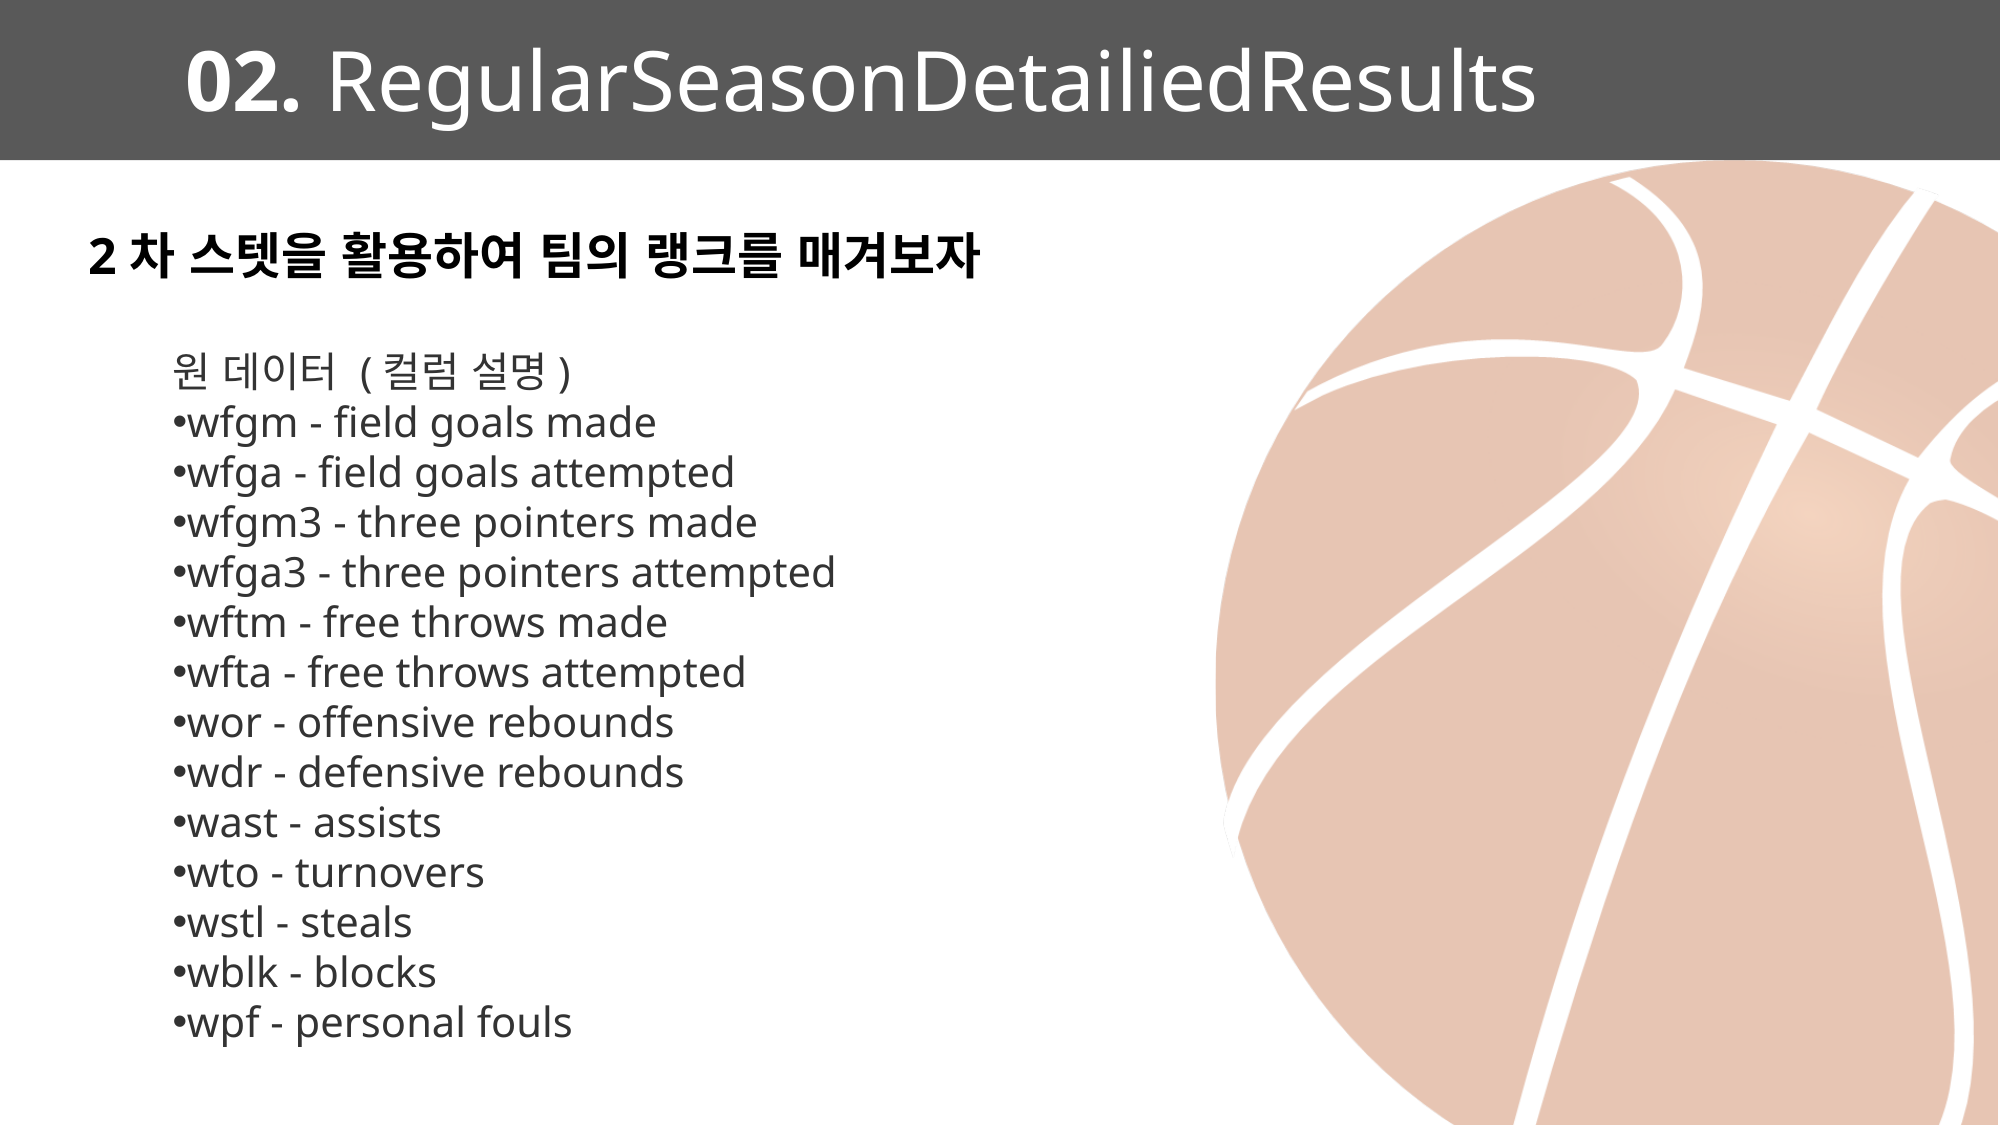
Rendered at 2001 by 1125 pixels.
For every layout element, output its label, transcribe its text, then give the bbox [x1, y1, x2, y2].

text_box 02. RegularSeasonDetailiedResults [170, 20, 1577, 136]
text_box 2차 스텟을 활용하여 팀의 랭크를 매겨보자 [74, 216, 997, 292]
text_box 원 데이터 (컬럼 설명) wfgm - field goals made wfga - field goals attempted wfgm3 - three pointers made wfga3 - three pointers attempted wftm - free throws made wfta - free throws attempted wor - offensive rebounds wdr - defensive rebounds wast - assists wto - turnovers wstl - steals wblk - blocks wpf - personal fouls [157, 338, 1362, 1054]
